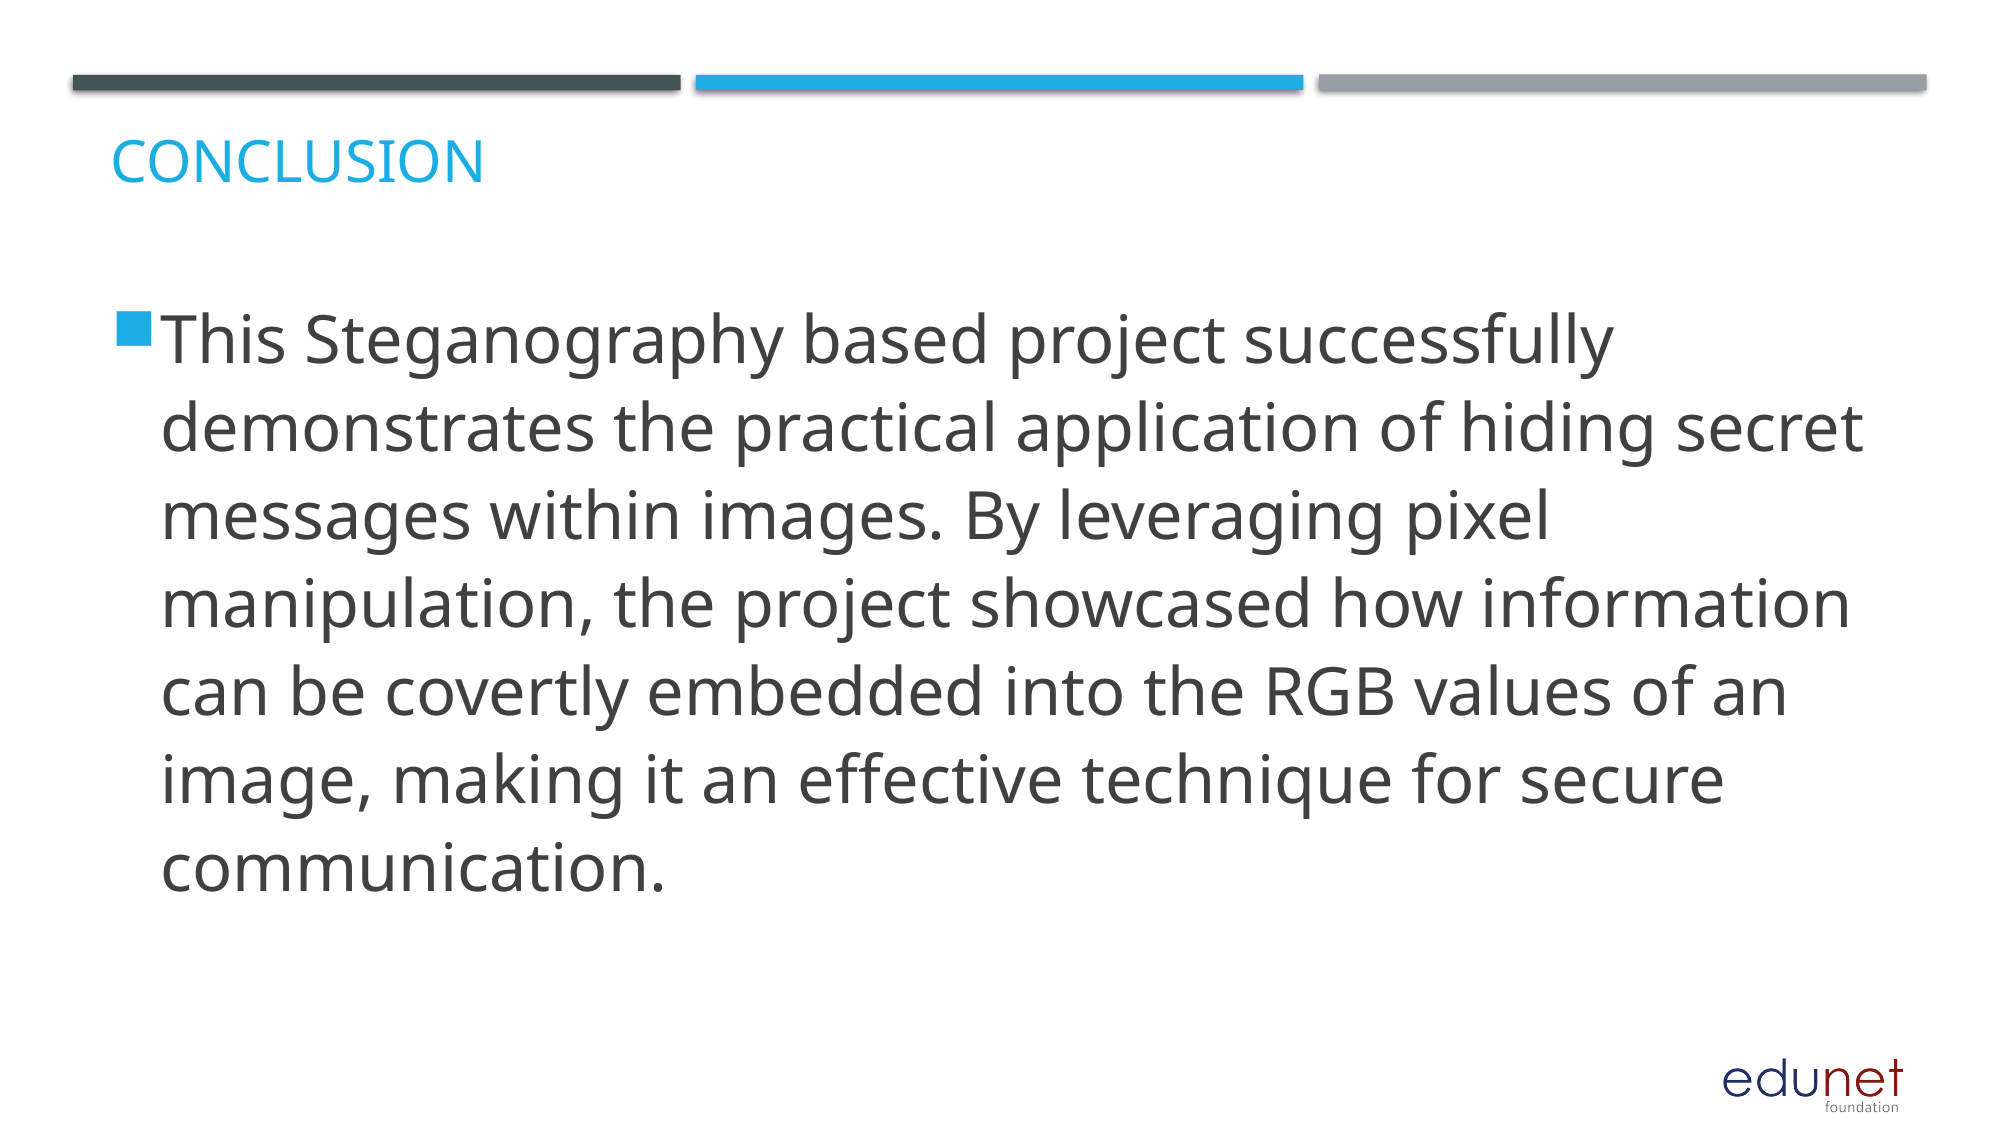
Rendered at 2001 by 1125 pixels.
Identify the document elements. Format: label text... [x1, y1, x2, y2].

picture [1719, 1056, 1905, 1116]
title Conclusion [95, 115, 1905, 203]
list This Steganography based project successfully demonstrates the practical application of hiding secret messages within images. By leveraging pixel manipulation, the project showcased how information can be covertly embedded into the RGB values of an image, making it an effective technique for secure communication. [95, 213, 1905, 981]
